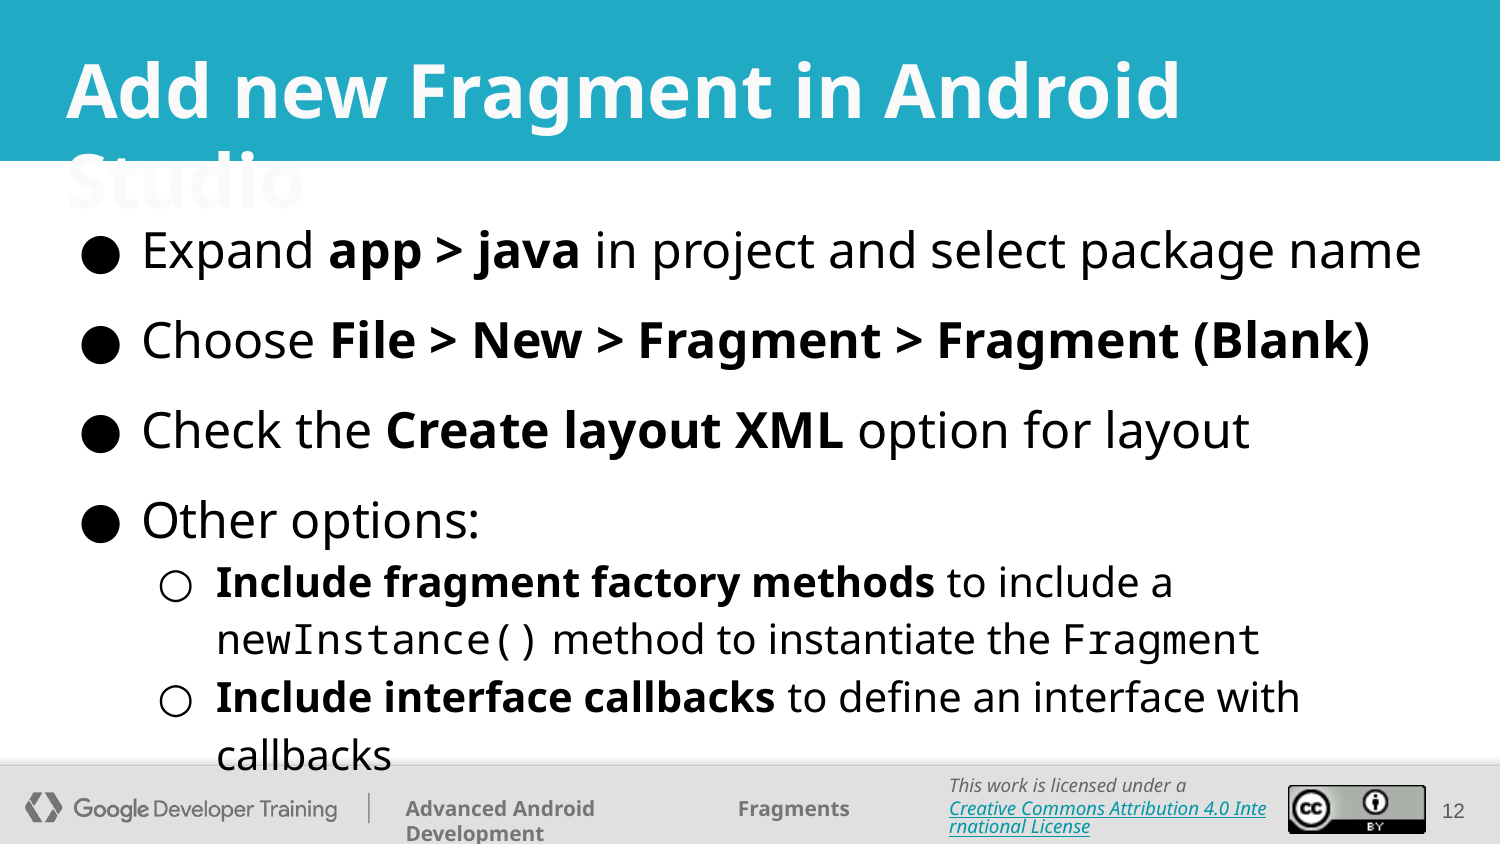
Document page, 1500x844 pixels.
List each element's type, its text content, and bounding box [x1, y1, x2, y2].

list Expand app > java in project and select package name Choose File > New > Fragment > Fragment (Blank) Check the Create layout XML option for layout Other options: Include fragment factory methods to include a newInstance() method to instantiate the Fragment Include interface callbacks to define an interface with callbacks [51, 194, 1488, 747]
title Add new Fragment in Android Studio [51, 28, 1449, 122]
picture [0, 161, 1500, 844]
slide_number ‹#› [1389, 777, 1480, 842]
